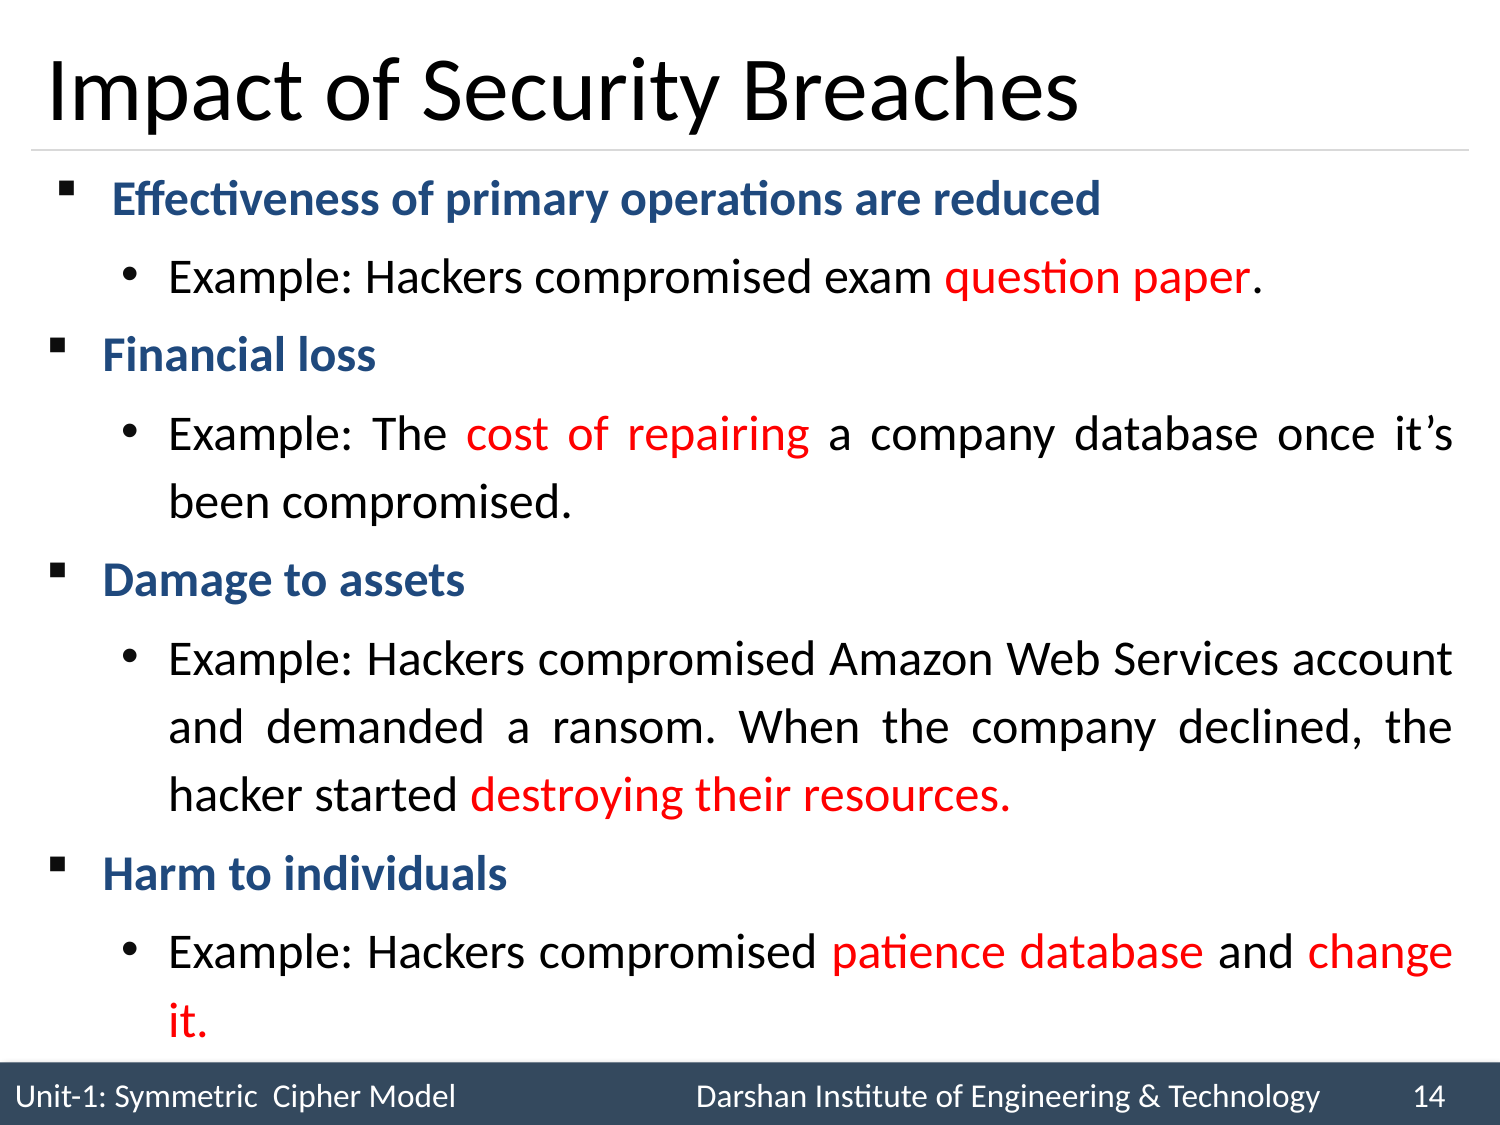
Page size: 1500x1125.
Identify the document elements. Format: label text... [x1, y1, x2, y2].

list Effectiveness of primary operations are reduced Example: Hackers compromised exam question paper. Financial loss Example: The cost of repairing a company database once it’s been compromised. Damage to assets Example: Hackers compromised Amazon Web Services account and demanded a ransom. When the company declined, the hacker started destroying their resources. Harm to individuals Example: Hackers compromised patience database and change it. [31, 149, 1469, 1071]
title Impact of Security Breaches [31, 17, 1469, 149]
